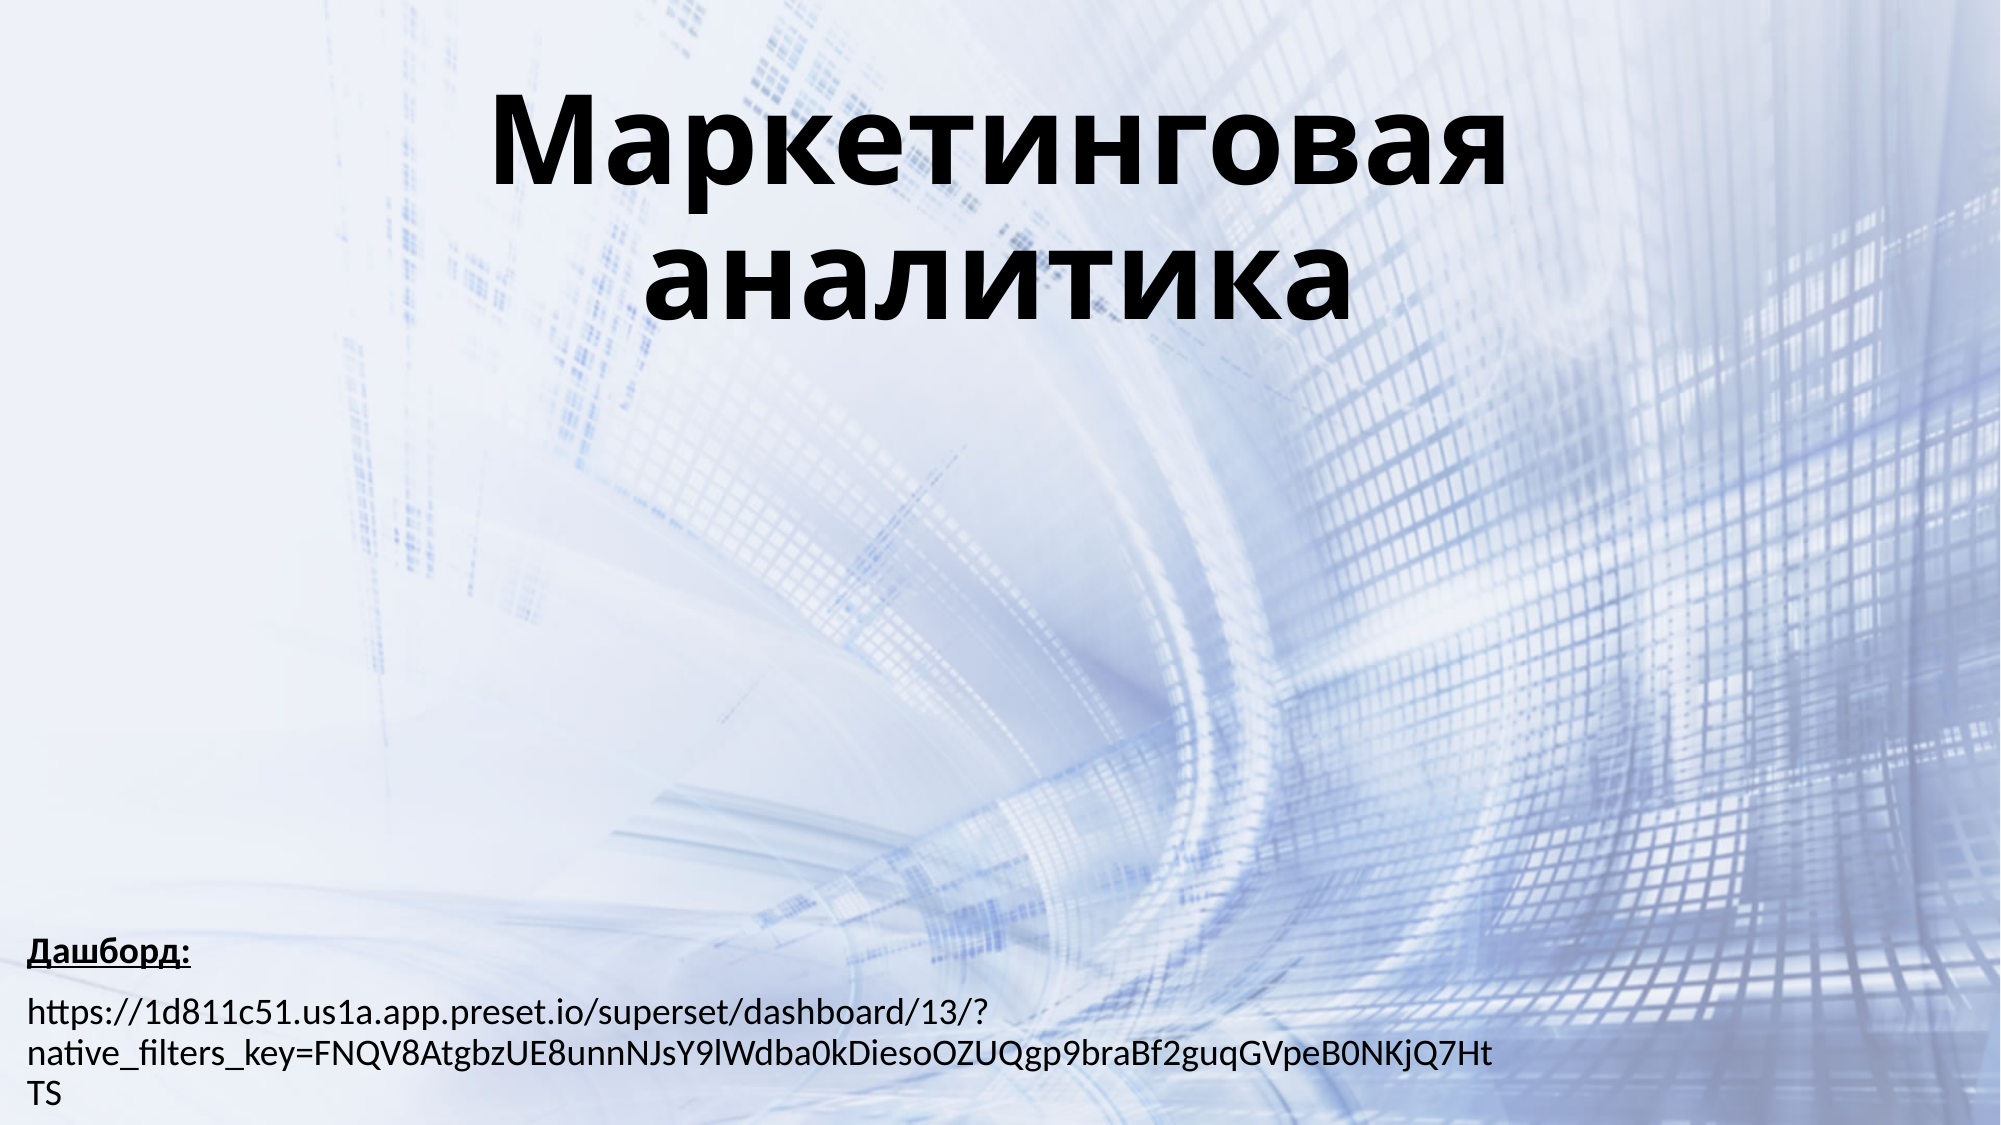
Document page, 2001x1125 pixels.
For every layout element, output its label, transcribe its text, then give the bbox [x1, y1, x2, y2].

picture [0, 0, 2001, 1125]
title Маркетинговая аналитика [249, 171, 1750, 355]
subtitle Дашборд: https://1d811c51.us1a.app.preset.io/superset/dashboard/13/?native_filters_key=FNQV8AtgbzUE8unnNJsY9lWdba0kDiesoOZUQgp9braBf2guqGVpeB0NKjQ7HtTS [11, 923, 1512, 1125]
